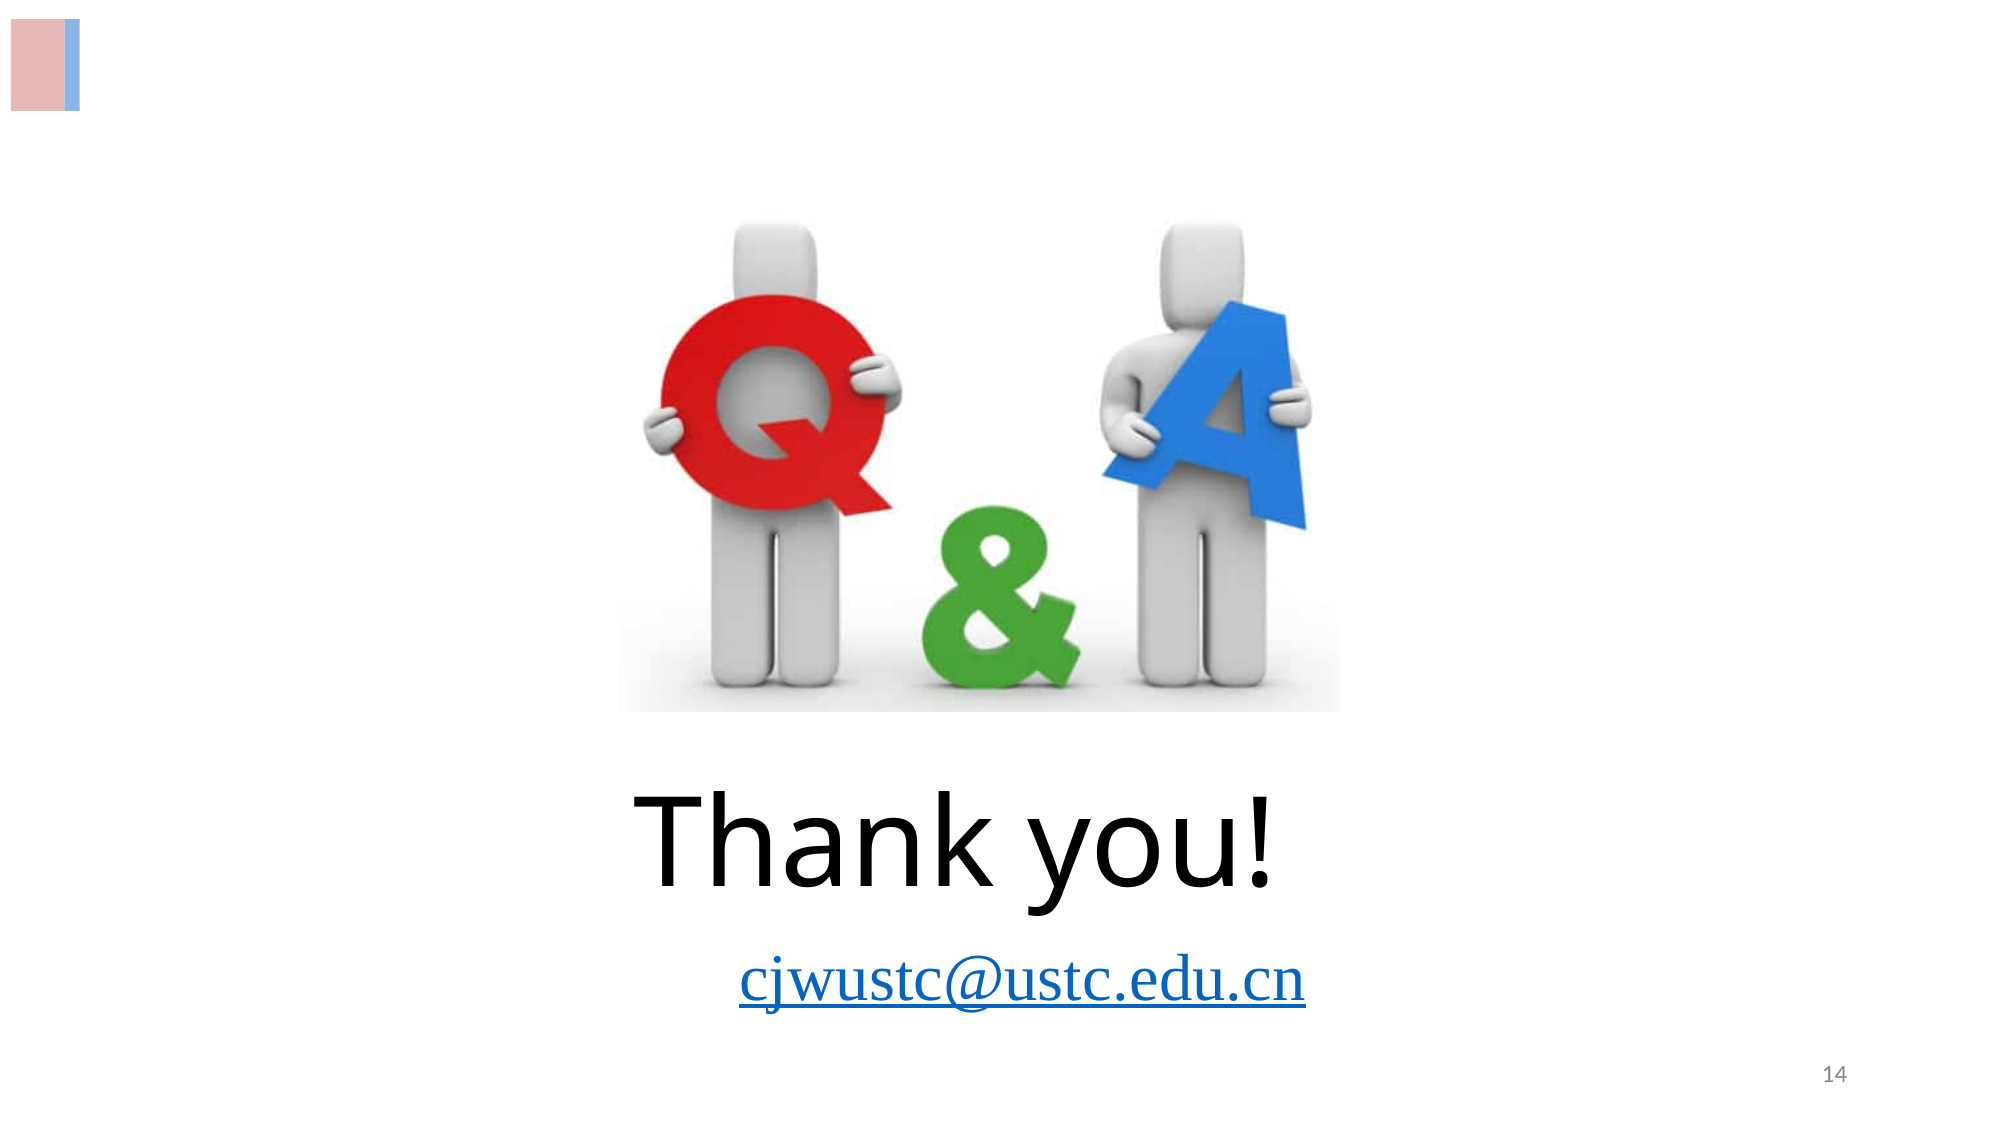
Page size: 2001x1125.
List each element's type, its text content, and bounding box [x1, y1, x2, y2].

slide_number 13 [1412, 1042, 1863, 1103]
text_box cjwustc@ustc.edu.cn [707, 910, 1322, 1021]
picture [618, 199, 1340, 713]
text_box Thank you! [619, 753, 1541, 919]
